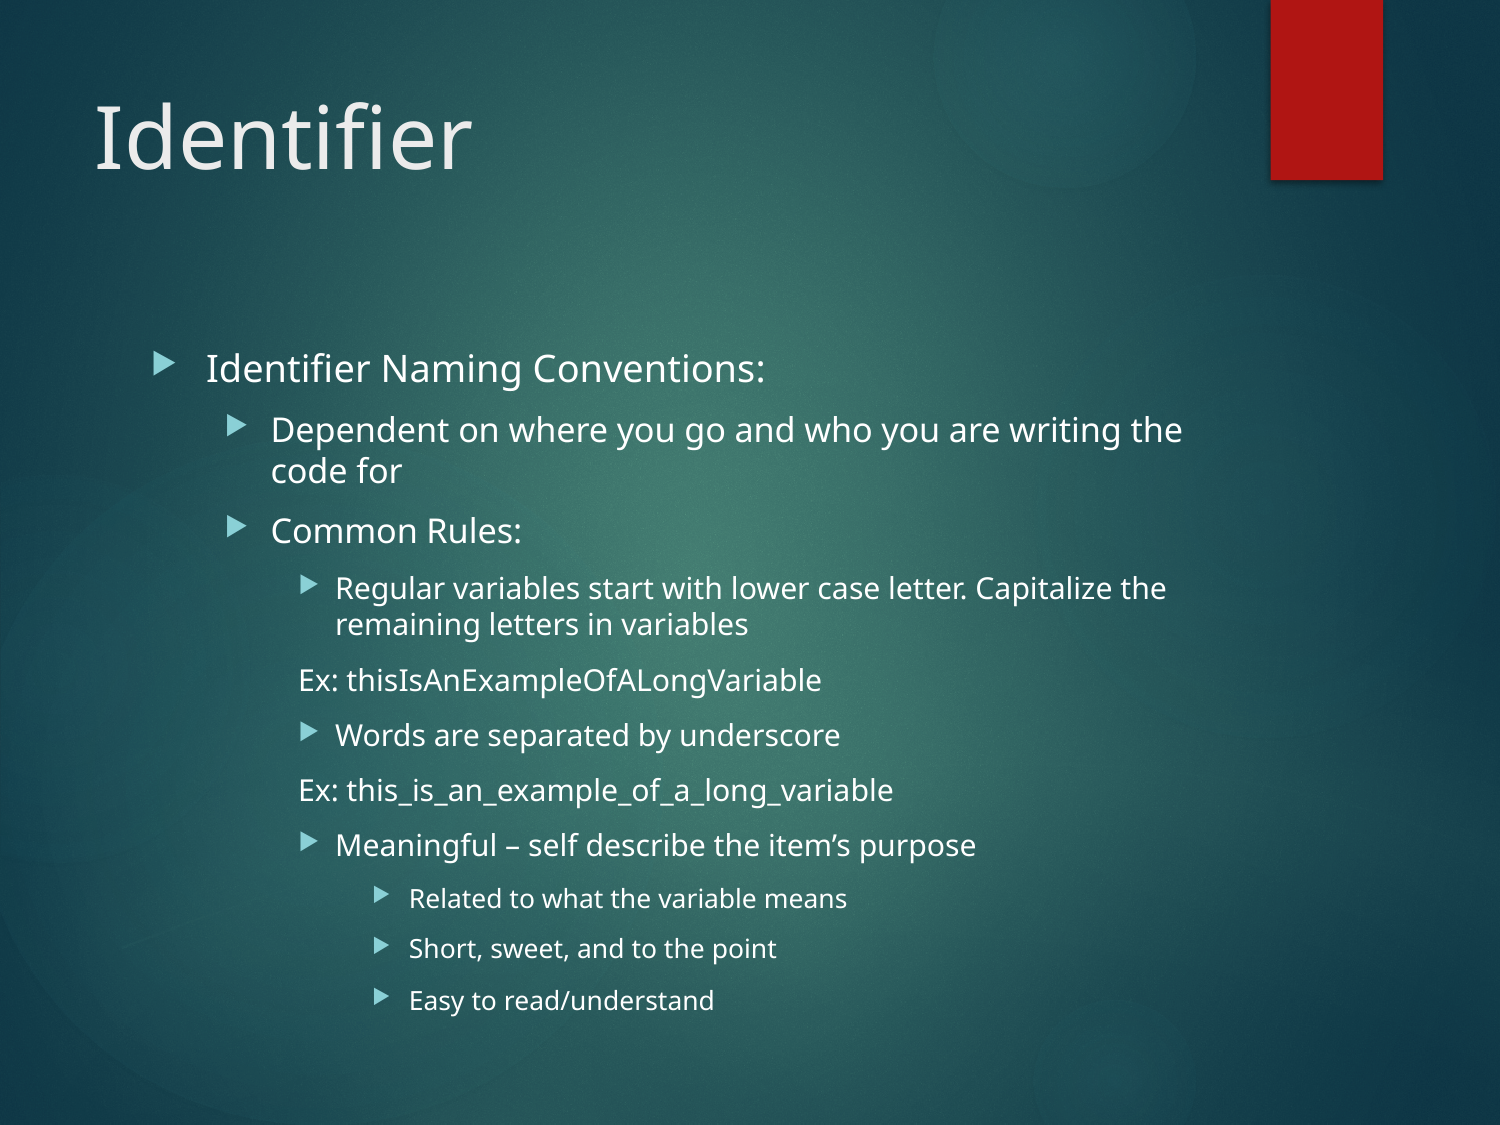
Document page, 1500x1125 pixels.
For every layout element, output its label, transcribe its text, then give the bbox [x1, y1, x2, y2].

list Identifier Naming Conventions: Dependent on where you go and who you are writing the code for Common Rules: Regular variables start with lower case letter. Capitalize the remaining letters in variables Ex: thisIsAnExampleOfALongVariable Words are separated by underscore Ex: this_is_an_example_of_a_long_variable Meaningful – self describe the item’s purpose Related to what the variable means Short, sweet, and to the point Easy to read/understand [135, 336, 1237, 1025]
title Identifier [79, 74, 1237, 304]
